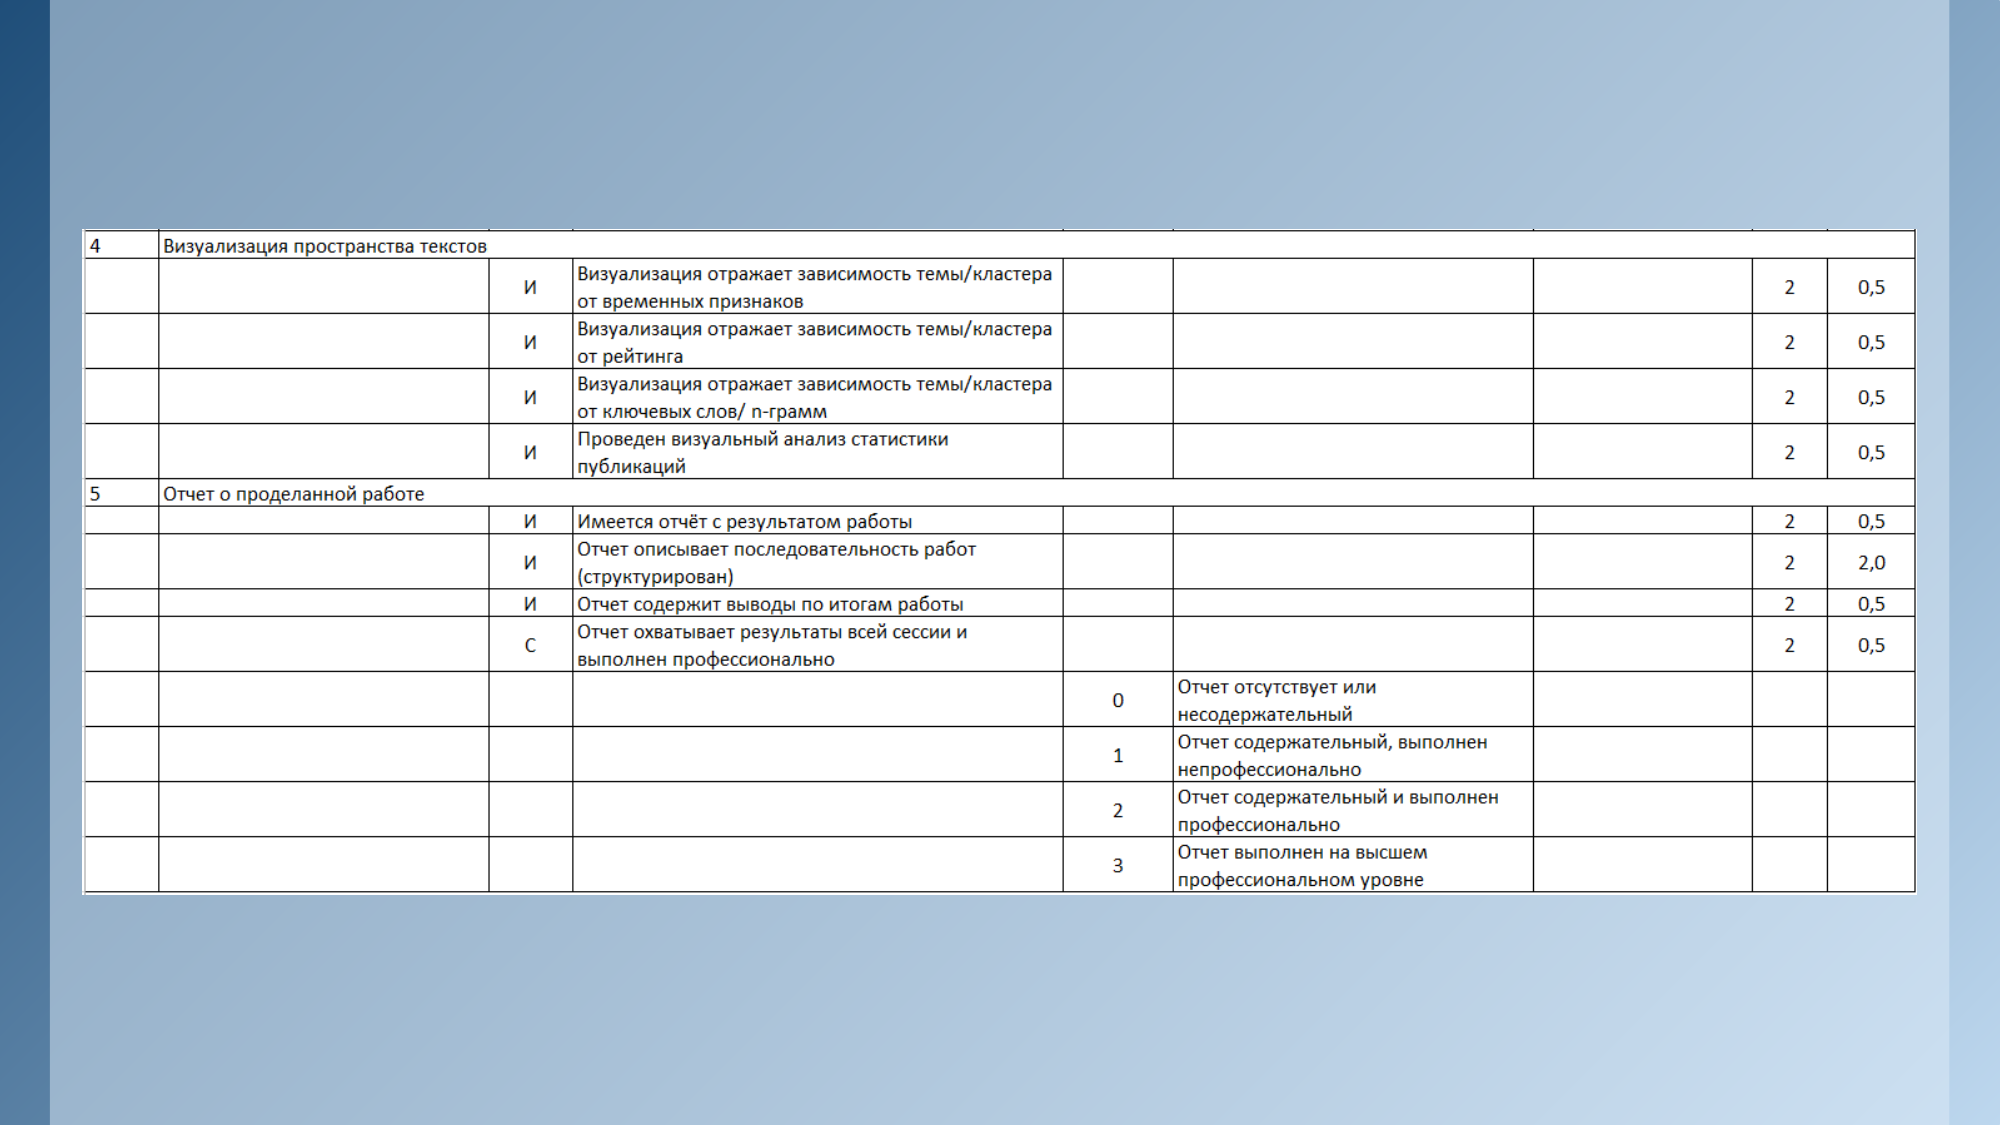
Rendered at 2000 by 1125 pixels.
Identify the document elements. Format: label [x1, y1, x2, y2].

picture [82, 229, 1917, 895]
